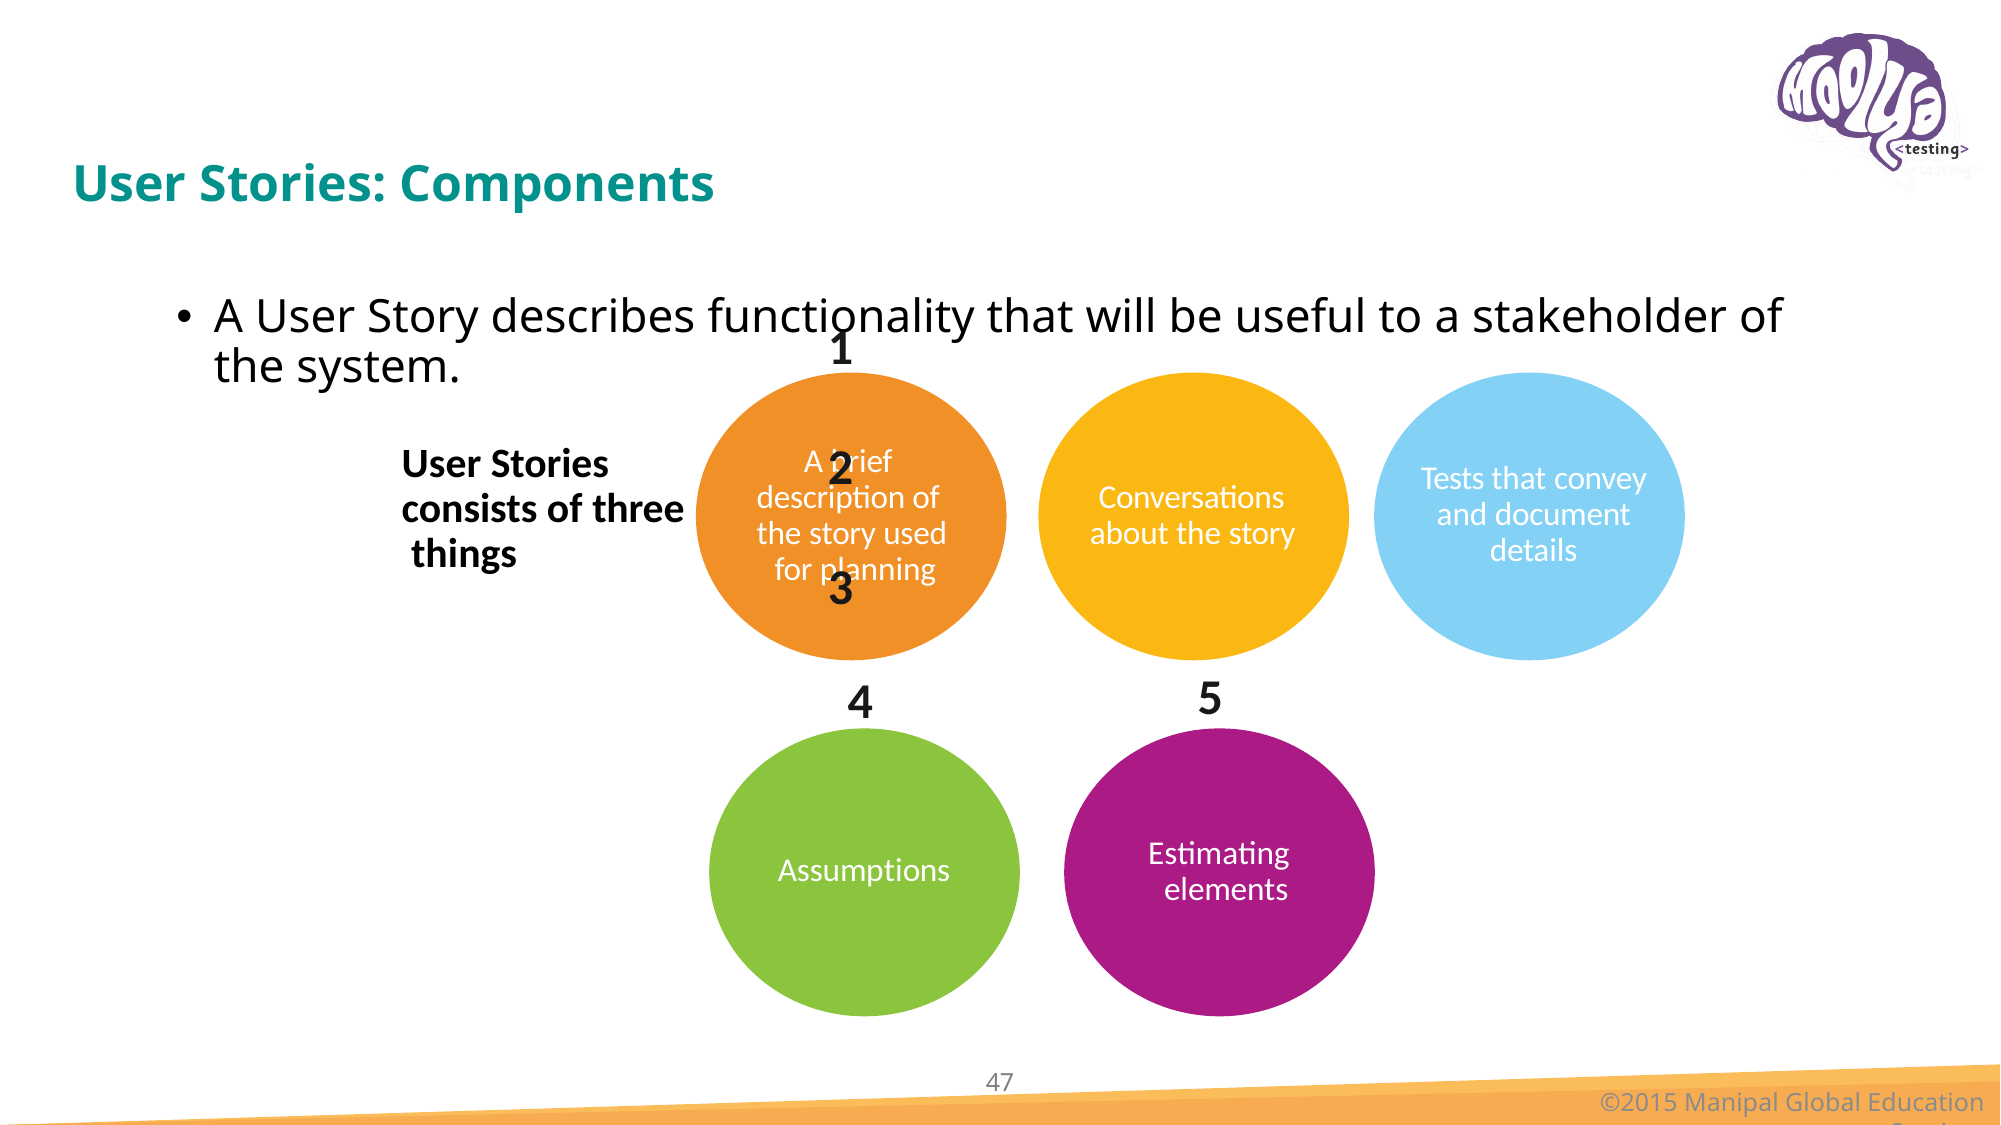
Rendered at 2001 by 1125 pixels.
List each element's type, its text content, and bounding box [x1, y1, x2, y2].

text_box 5 [1195, 664, 1225, 725]
text_box 1 2 3 [349, 239, 1653, 615]
text_box [1653, 429, 1685, 604]
text_box [1416, 615, 1643, 661]
picture [1732, 0, 2001, 255]
title User Stories: Components [57, 151, 1377, 212]
text_box [709, 729, 1020, 1017]
text_box 4 [845, 668, 888, 729]
text_box [738, 615, 965, 661]
text_box Tests that convey and document details [1415, 460, 1651, 569]
list A User Story describes functionality that will be useful to a stakeholder of the system. [86, 285, 1830, 1036]
text_box Estimating elements [1146, 834, 1293, 907]
text_box [1080, 615, 1307, 661]
text_box [1064, 728, 1375, 1017]
text_box Assumptions [775, 848, 954, 889]
